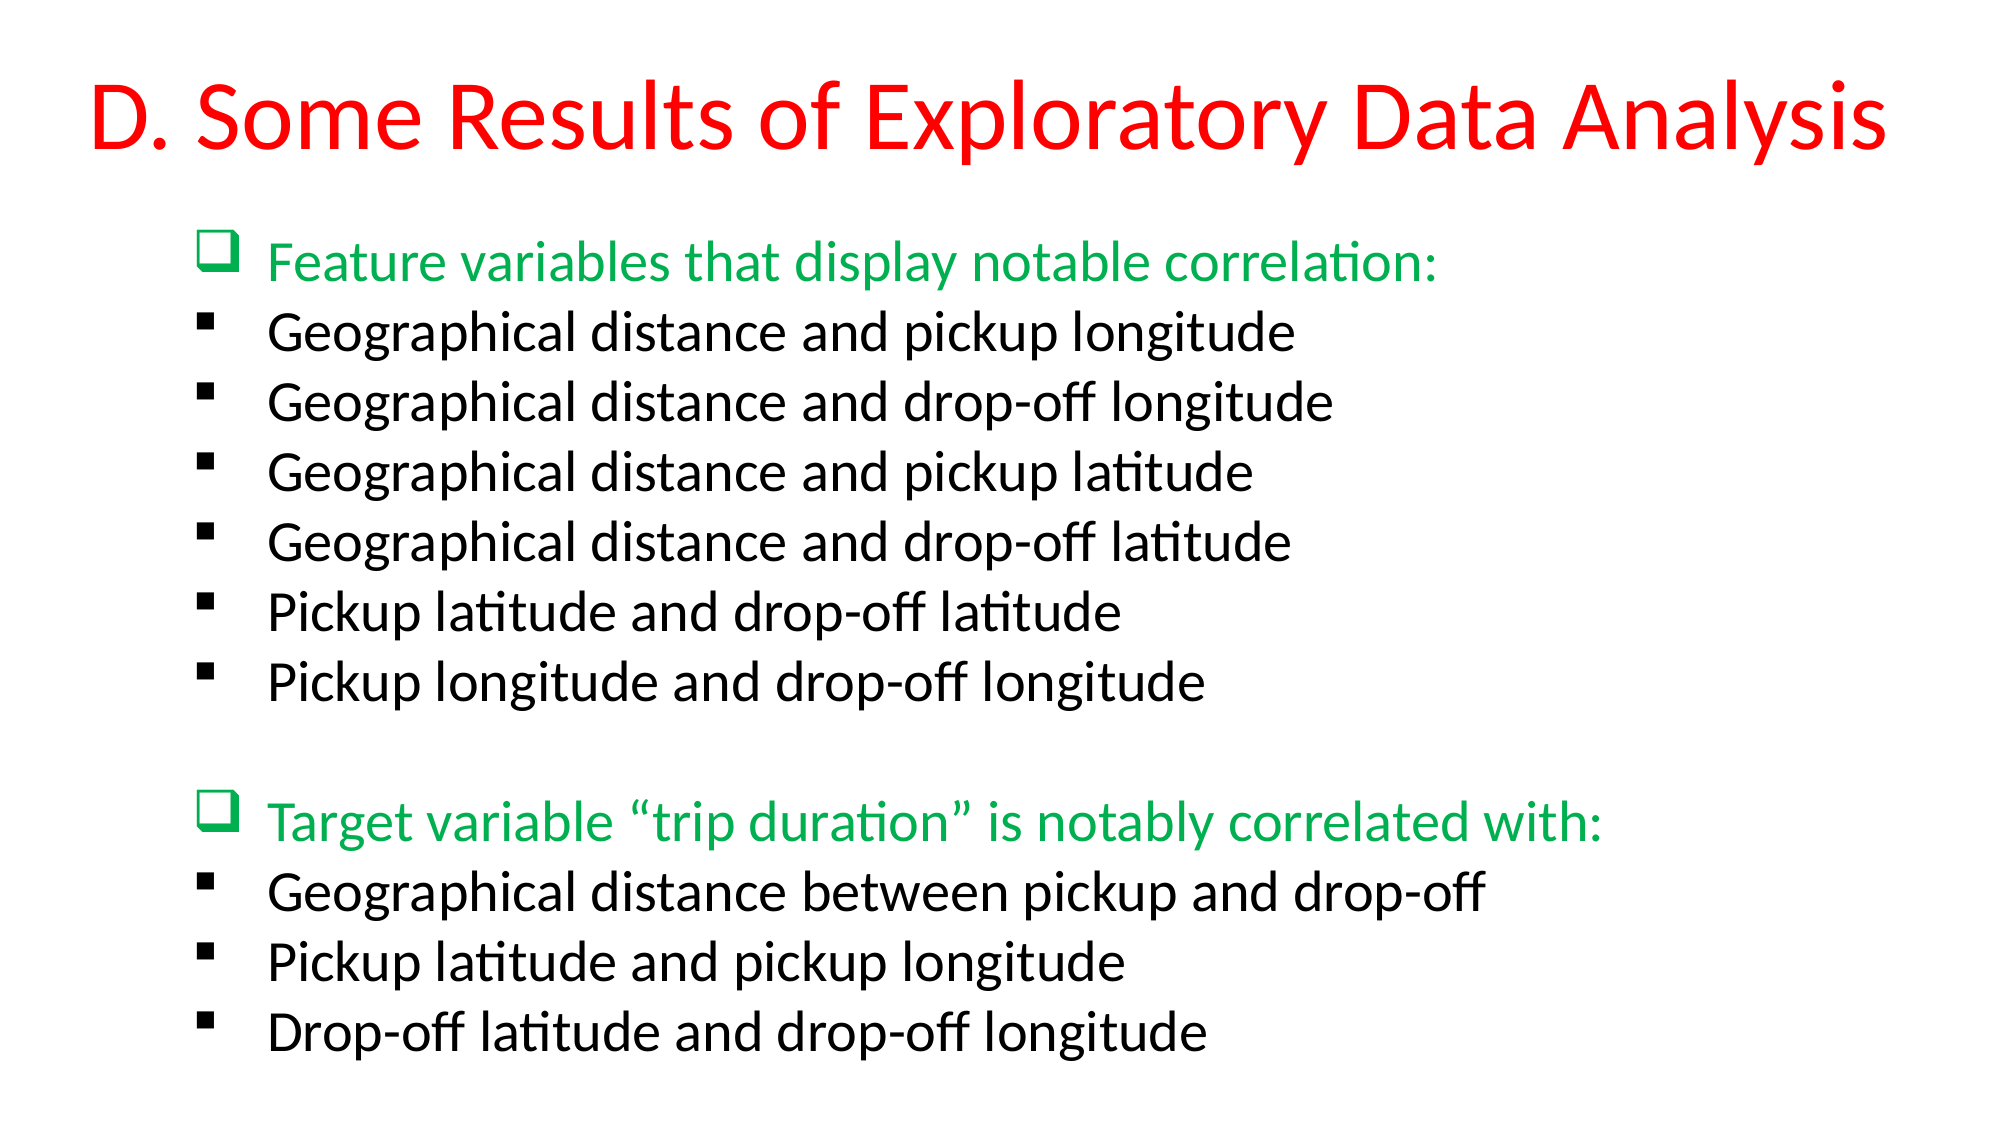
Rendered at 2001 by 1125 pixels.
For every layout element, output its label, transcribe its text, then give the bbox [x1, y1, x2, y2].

text_box D. Some Results of Exploratory Data Analysis [73, 41, 1950, 177]
text_box Feature variables that display notable correlation: Geographical distance and pickup longitude Geographical distance and drop-off longitude Geographical distance and pickup latitude Geographical distance and drop-off latitude Pickup latitude and drop-off latitude Pickup longitude and drop-off longitude Target variable “trip duration” is notably correlated with: Geographical distance between pickup and drop-off Pickup latitude and pickup longitude Drop-off latitude and drop-off longitude [177, 215, 1823, 1071]
